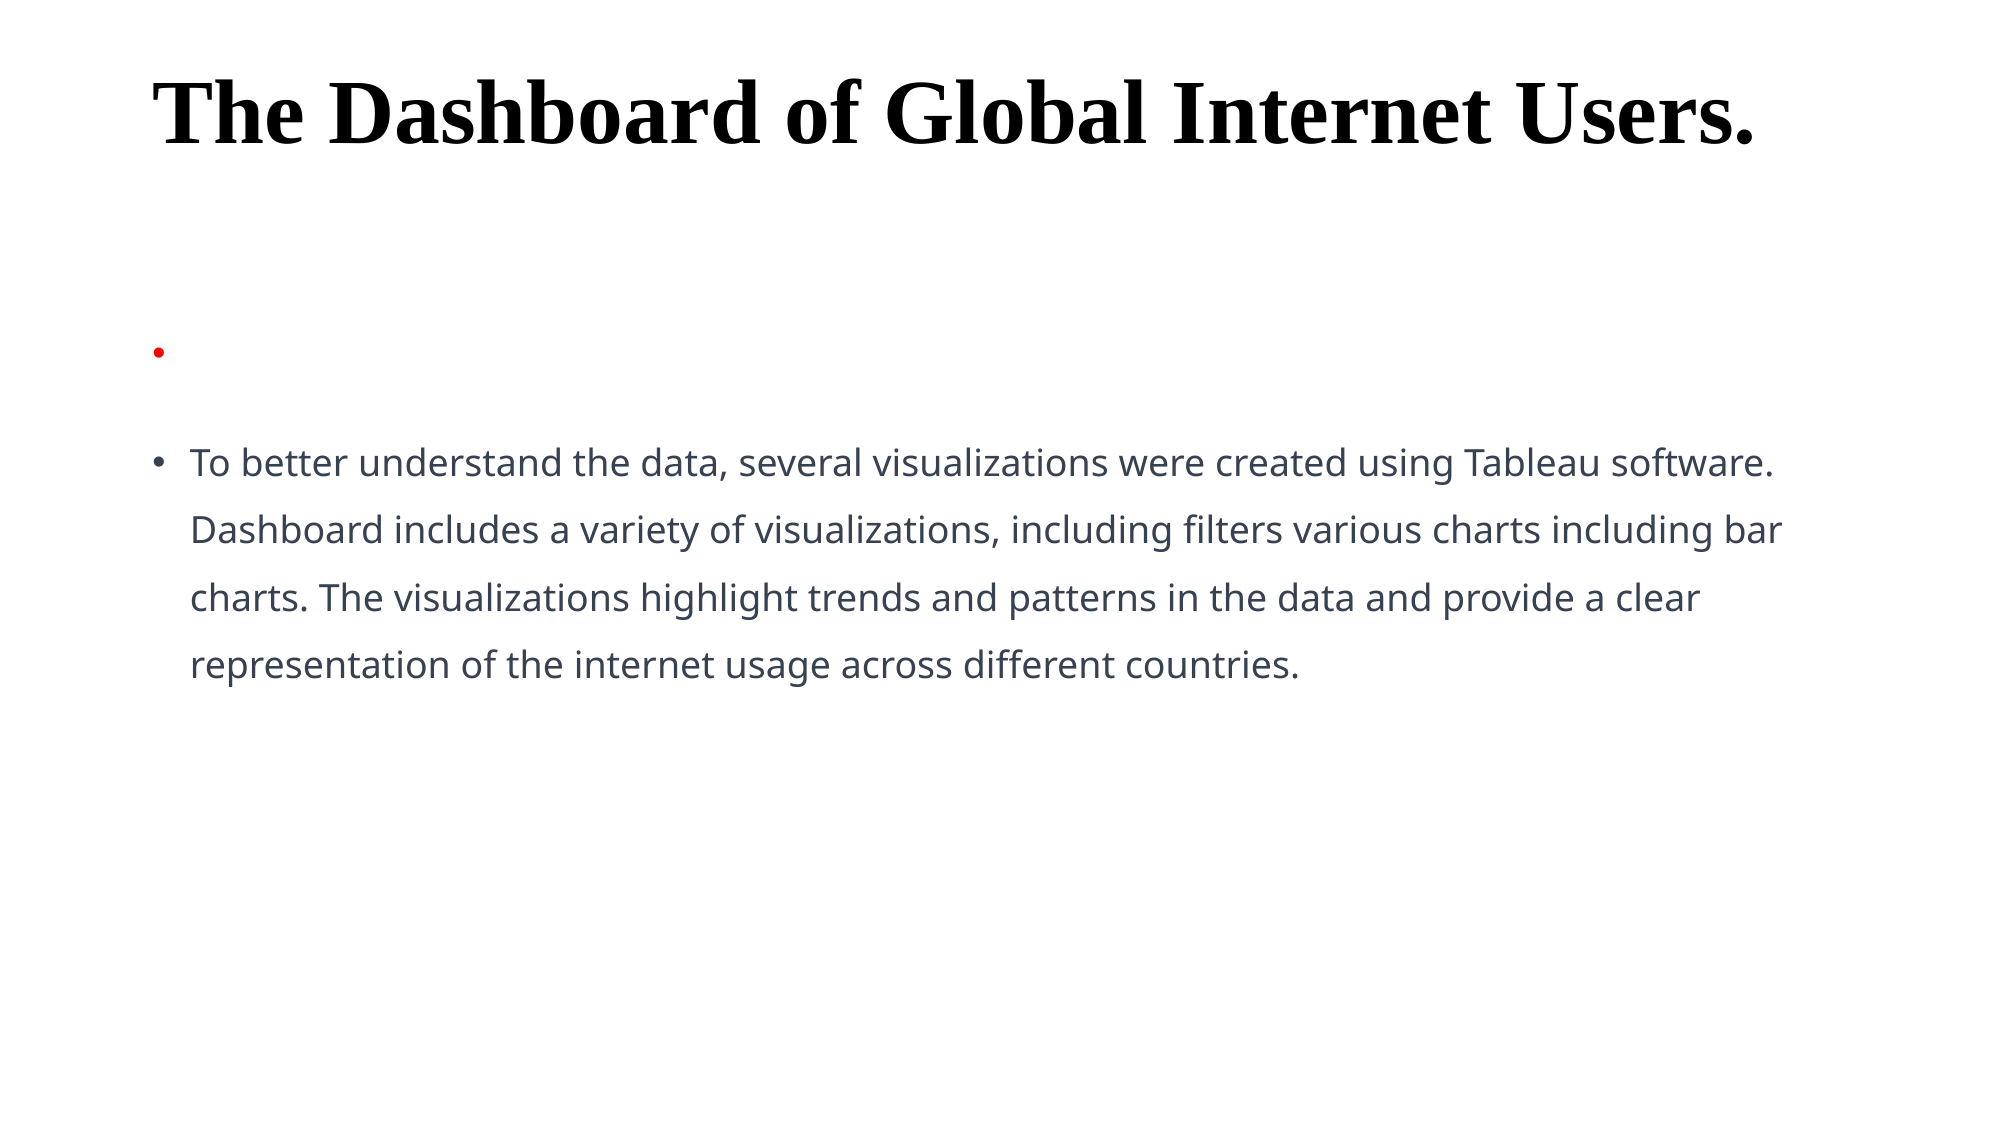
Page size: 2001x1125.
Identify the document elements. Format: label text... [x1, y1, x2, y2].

title The Dashboard of Global Internet Users. [137, 59, 1863, 278]
list To better understand the data, several visualizations were created using Tableau software. Dashboard includes a variety of visualizations, including filters various charts including bar charts. The visualizations highlight trends and patterns in the data and provide a clear representation of the internet usage across different countries. [137, 299, 1863, 1014]
